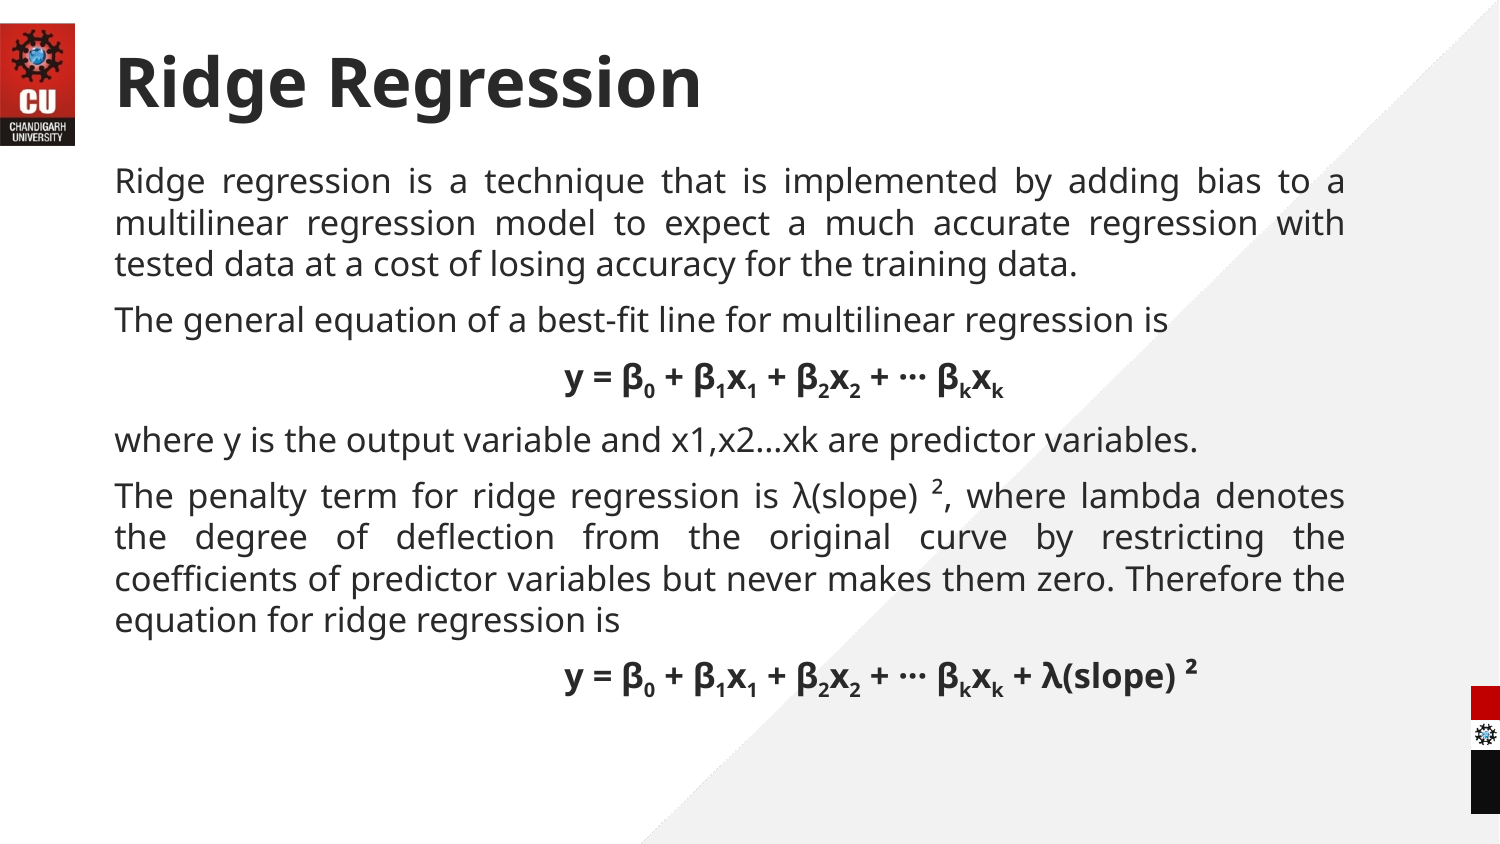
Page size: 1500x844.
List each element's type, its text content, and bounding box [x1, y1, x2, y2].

list Ridge regression is a technique that is implemented by adding bias to a multilinear regression model to expect a much accurate regression with tested data at a cost of losing accuracy for the training data. The general equation of a best-fit line for multilinear regression is y = β0 + β1x1 + β2x2 + ··· βkxk where y is the output variable and x1,x2…xk are predictor variables. The penalty term for ridge regression is λ(slope) ², where lambda denotes the degree of deflection from the original curve by restricting the coefficients of predictor variables but never makes them zero. Therefore the equation for ridge regression is y = β0 + β1x1 + β2x2 + ··· βkxk + λ(slope) ² [102, 153, 1358, 818]
picture [0, 0, 1500, 844]
title Ridge Regression [102, 44, 1398, 209]
